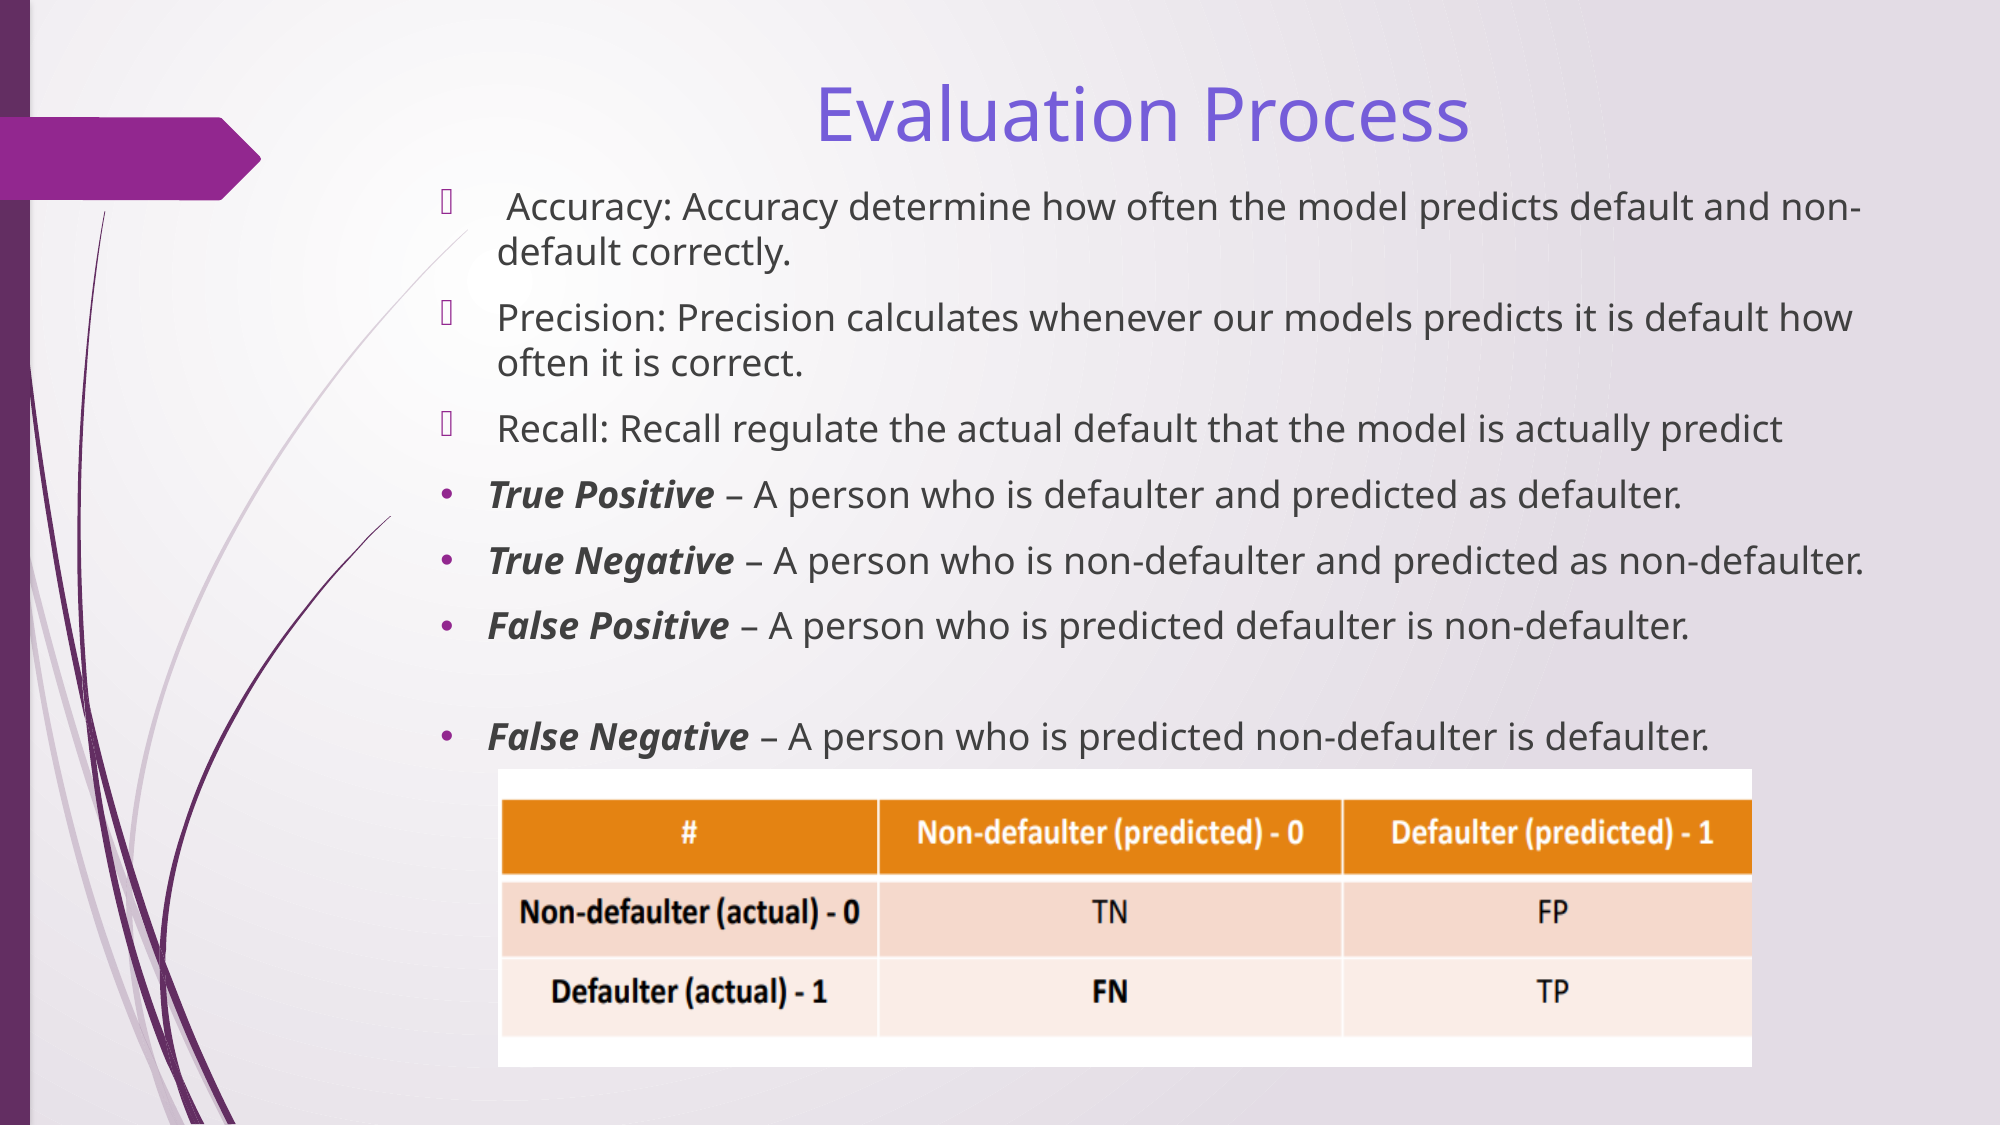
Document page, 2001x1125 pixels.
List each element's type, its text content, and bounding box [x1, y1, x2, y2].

title Evaluation Process [412, 58, 1875, 170]
picture [498, 769, 1753, 1067]
list Accuracy: Accuracy determine how often the model predicts default and non-default correctly. Precision: Precision calculates whenever our models predicts it is default how often it is correct. Recall: Recall regulate the actual default that the model is actually predict True Positive – A person who is defaulter and predicted as defaulter. True Negative – A person who is non-defaulter and predicted as non-defaulter. False Positive – A person who is predicted defaulter is non-defaulter. False Negative – A person who is predicted non-defaulter is defaulter. [425, 175, 1888, 898]
